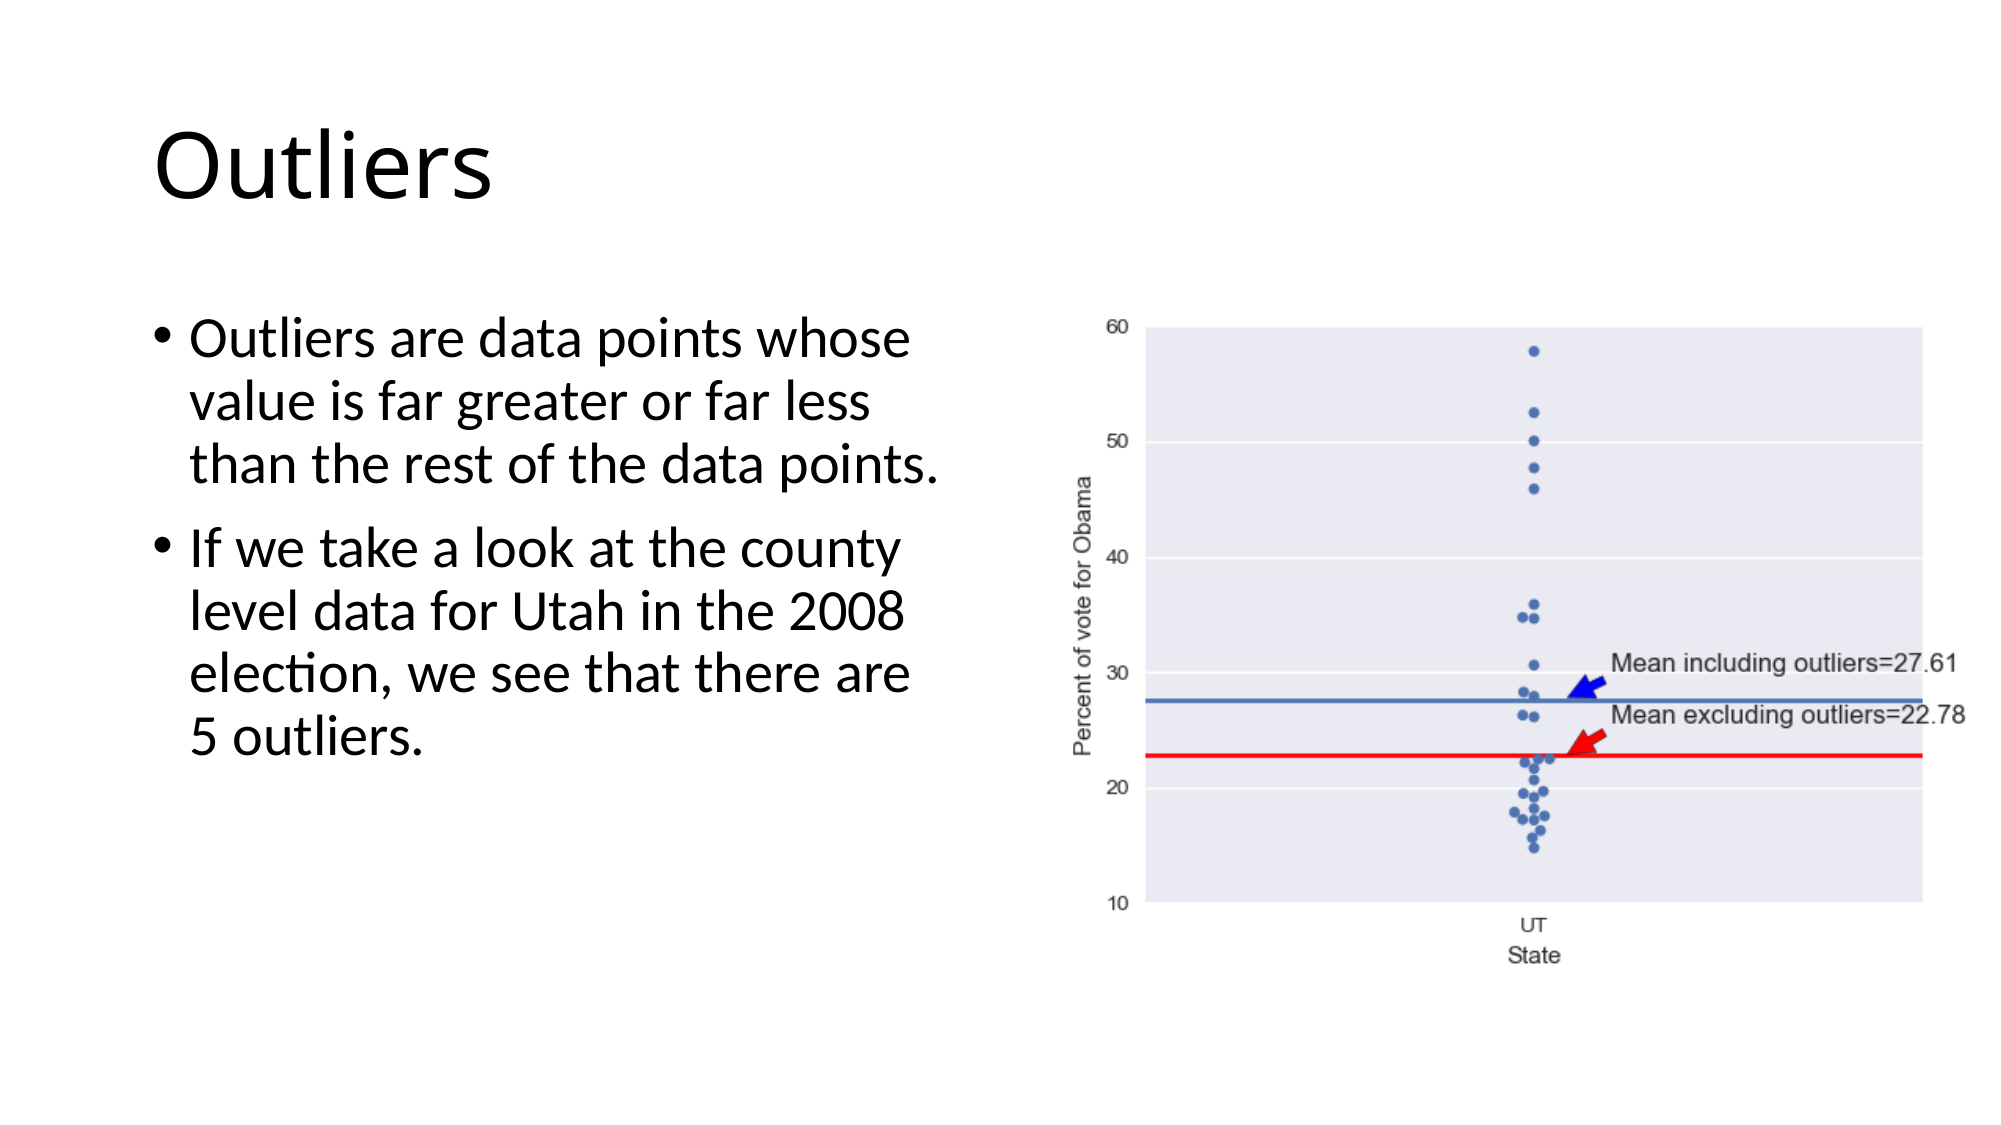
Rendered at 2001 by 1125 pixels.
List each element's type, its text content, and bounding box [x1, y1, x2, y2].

title Outliers [137, 59, 1863, 278]
list Outliers are data points whose value is far greater or far less than the rest of the data points. If we take a look at the county level data for Utah in the 2008 election, we see that there are 5 outliers. [137, 299, 967, 1014]
picture [1061, 299, 1981, 973]
